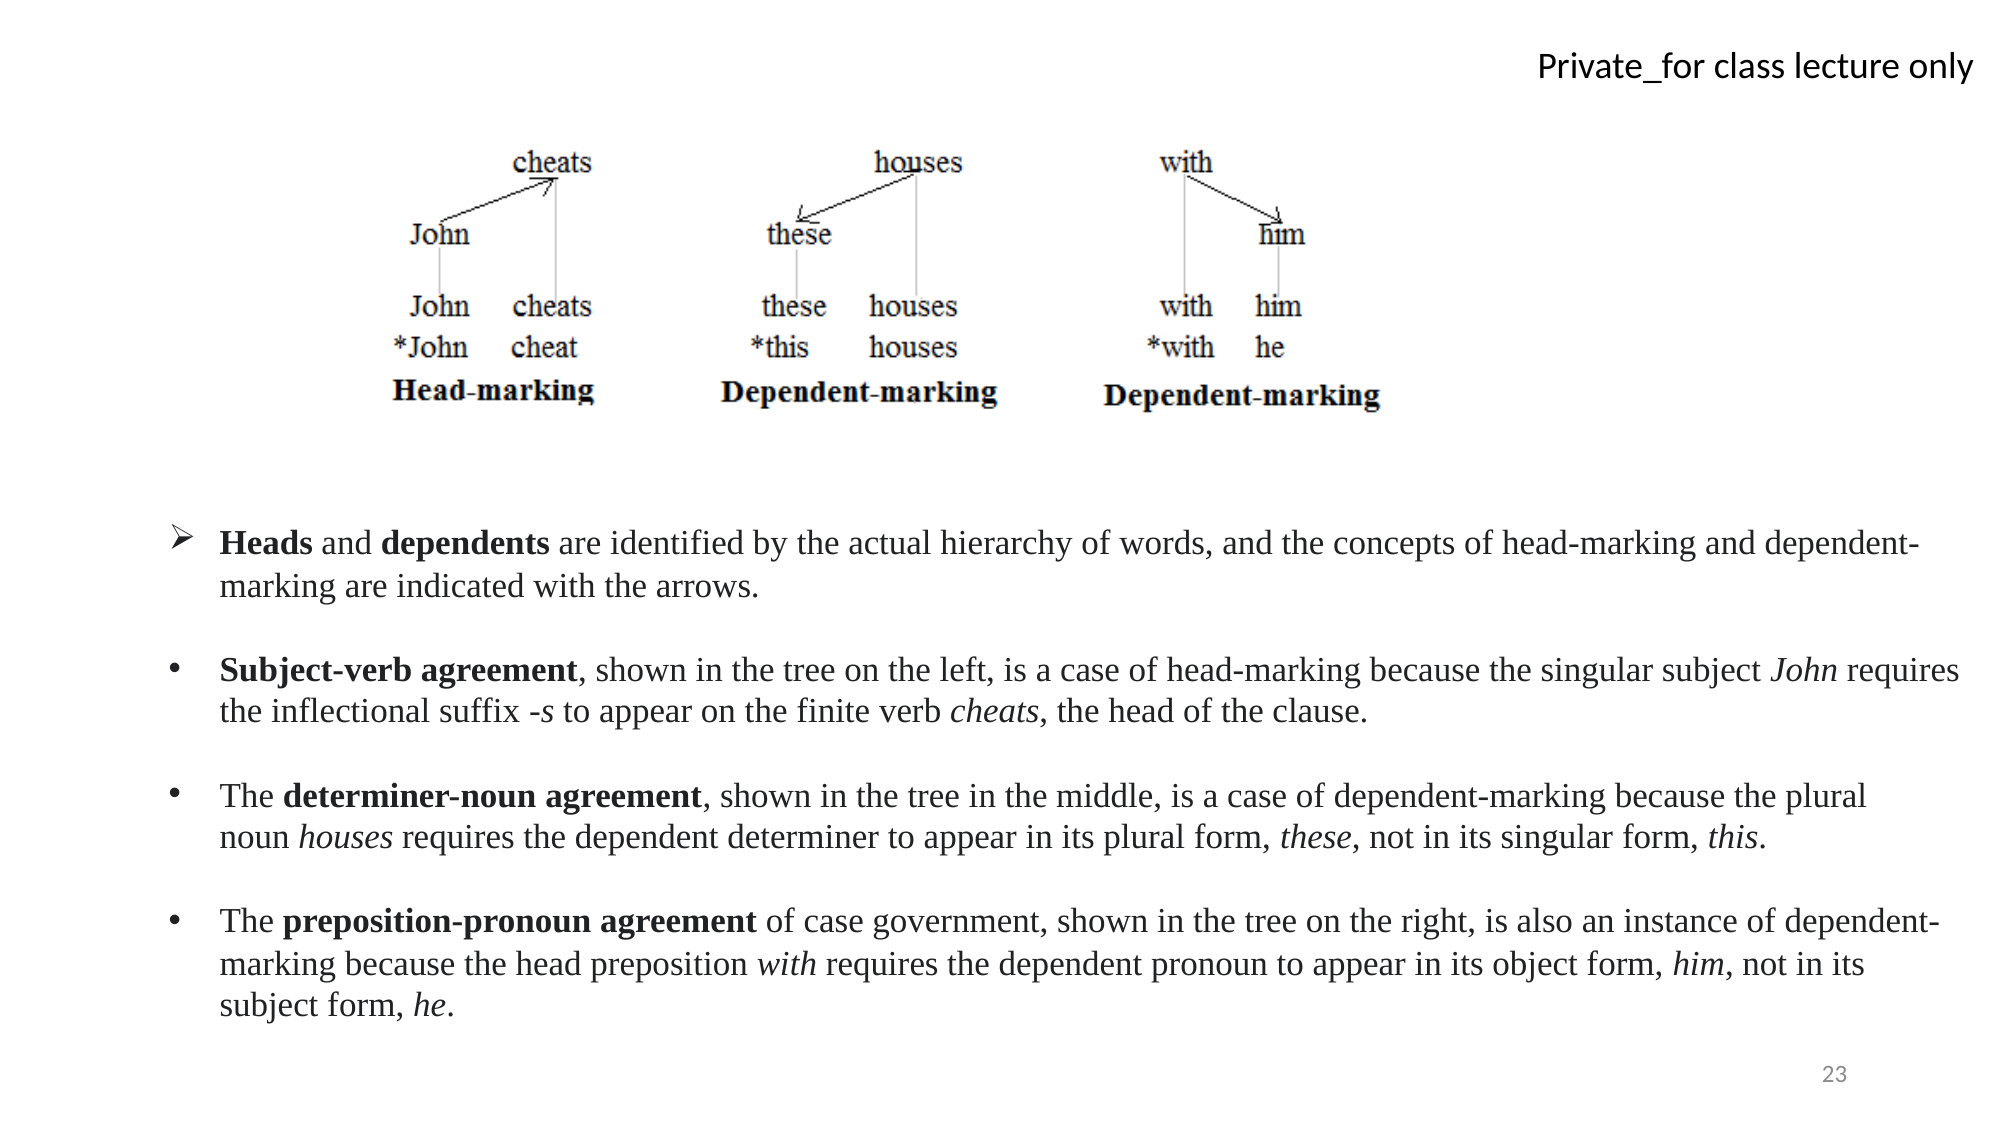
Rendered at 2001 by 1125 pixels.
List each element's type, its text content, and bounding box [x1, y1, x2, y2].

picture [328, 123, 1413, 445]
slide_number 23 [1412, 1042, 1863, 1103]
subtitle Heads and dependents are identified by the actual hierarchy of words, and the concepts of head-marking and dependent-marking are indicated with the arrows. Subject-verb agreement, shown in the tree on the left, is a case of head-marking because the singular subject John requires the inflectional suffix -s to appear on the finite verb cheats, the head of the clause. The determiner-noun agreement, shown in the tree in the middle, is a case of dependent-marking because the plural noun houses requires the dependent determiner to appear in its plural form, these, not in its singular form, this. The preposition-pronoun agreement of case government, shown in the tree on the right, is also an instance of dependent-marking because the head preposition with requires the dependent pronoun to appear in its object form, him, not in its subject form, he. [153, 92, 1988, 1043]
